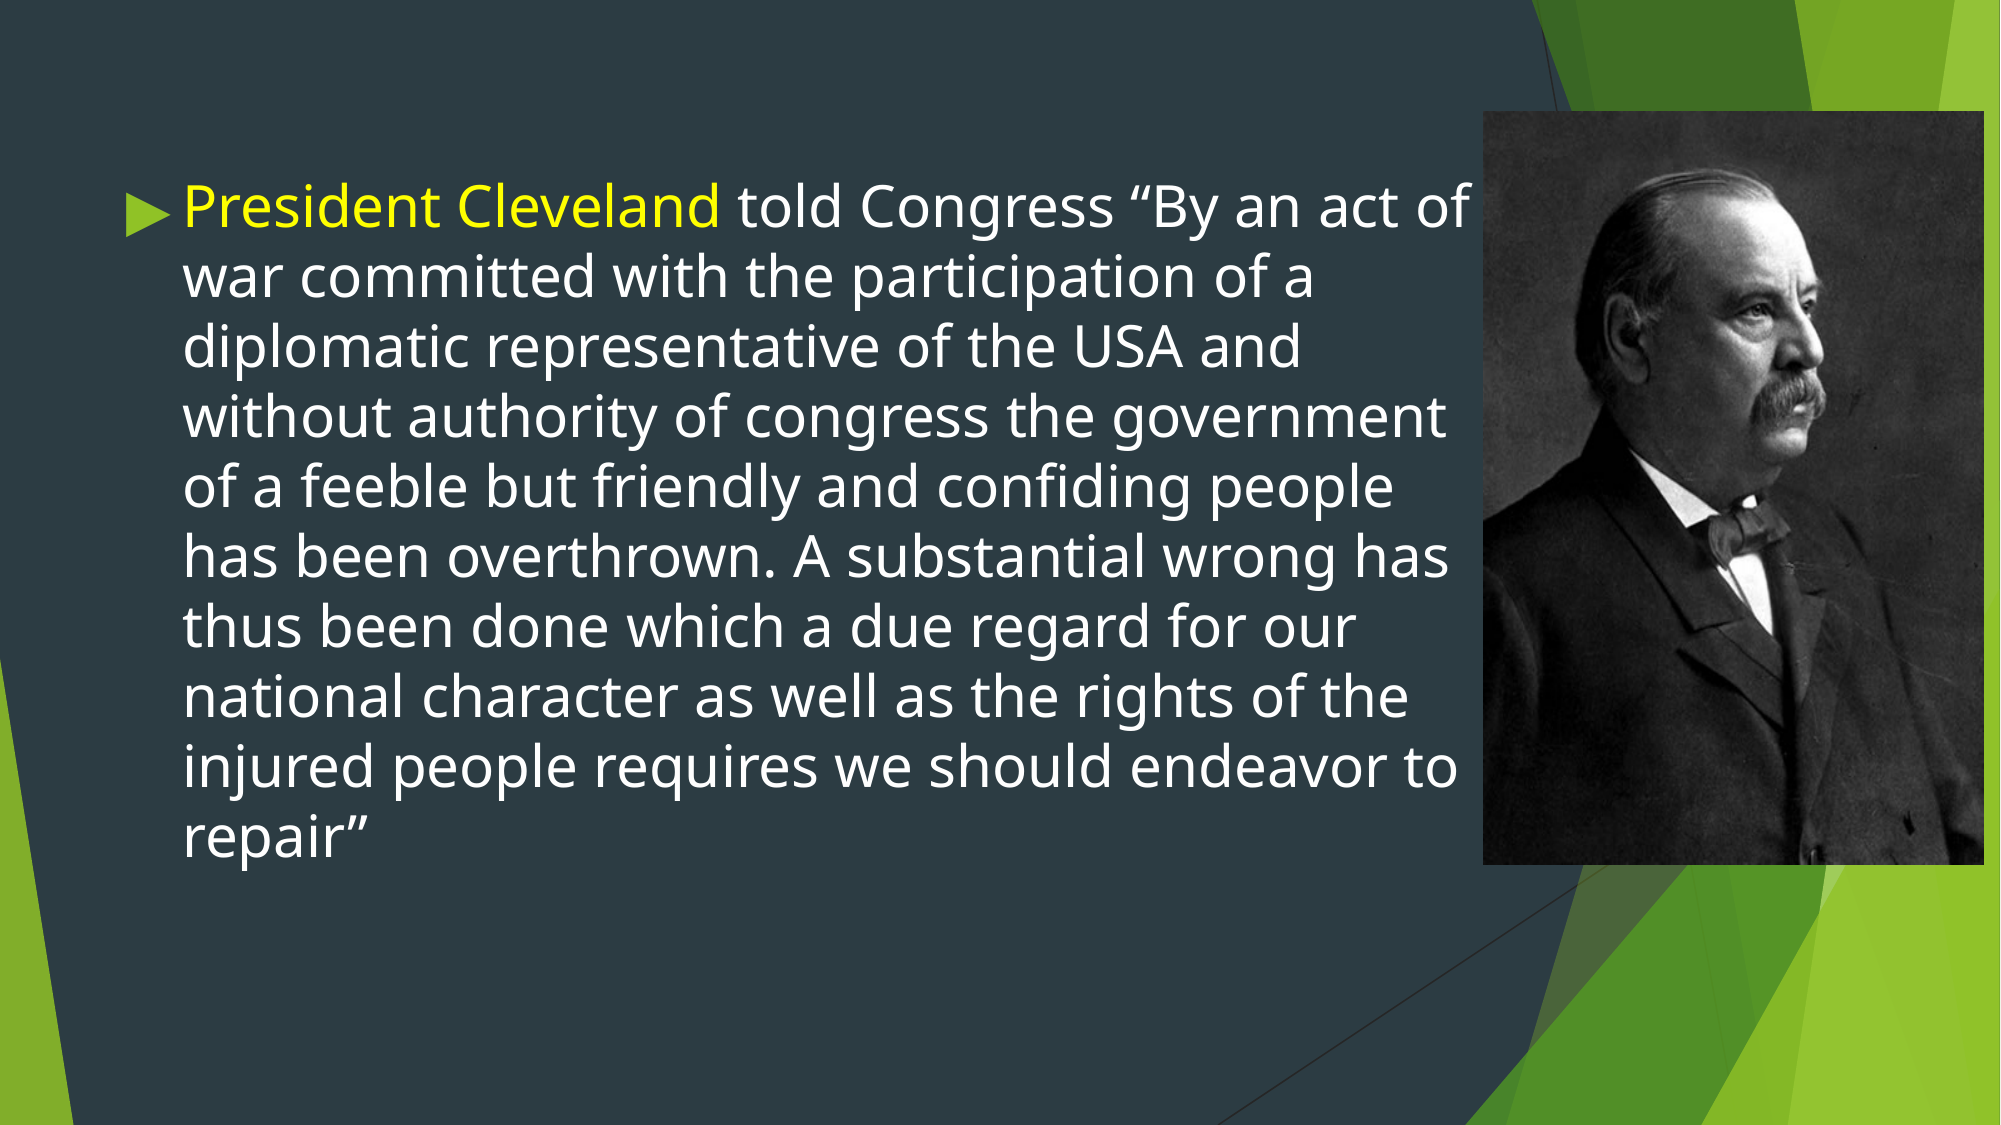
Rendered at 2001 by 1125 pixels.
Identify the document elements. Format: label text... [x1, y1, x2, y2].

list President Cleveland told Congress “By an act of war committed with the participation of a diplomatic representative of the USA and without authority of congress the government of a feeble but friendly and confiding people has been overthrown. A substantial wrong has thus been done which a due regard for our national character as well as the rights of the injured people requires we should endeavor to repair” [111, 161, 1522, 991]
picture [1483, 111, 1984, 865]
